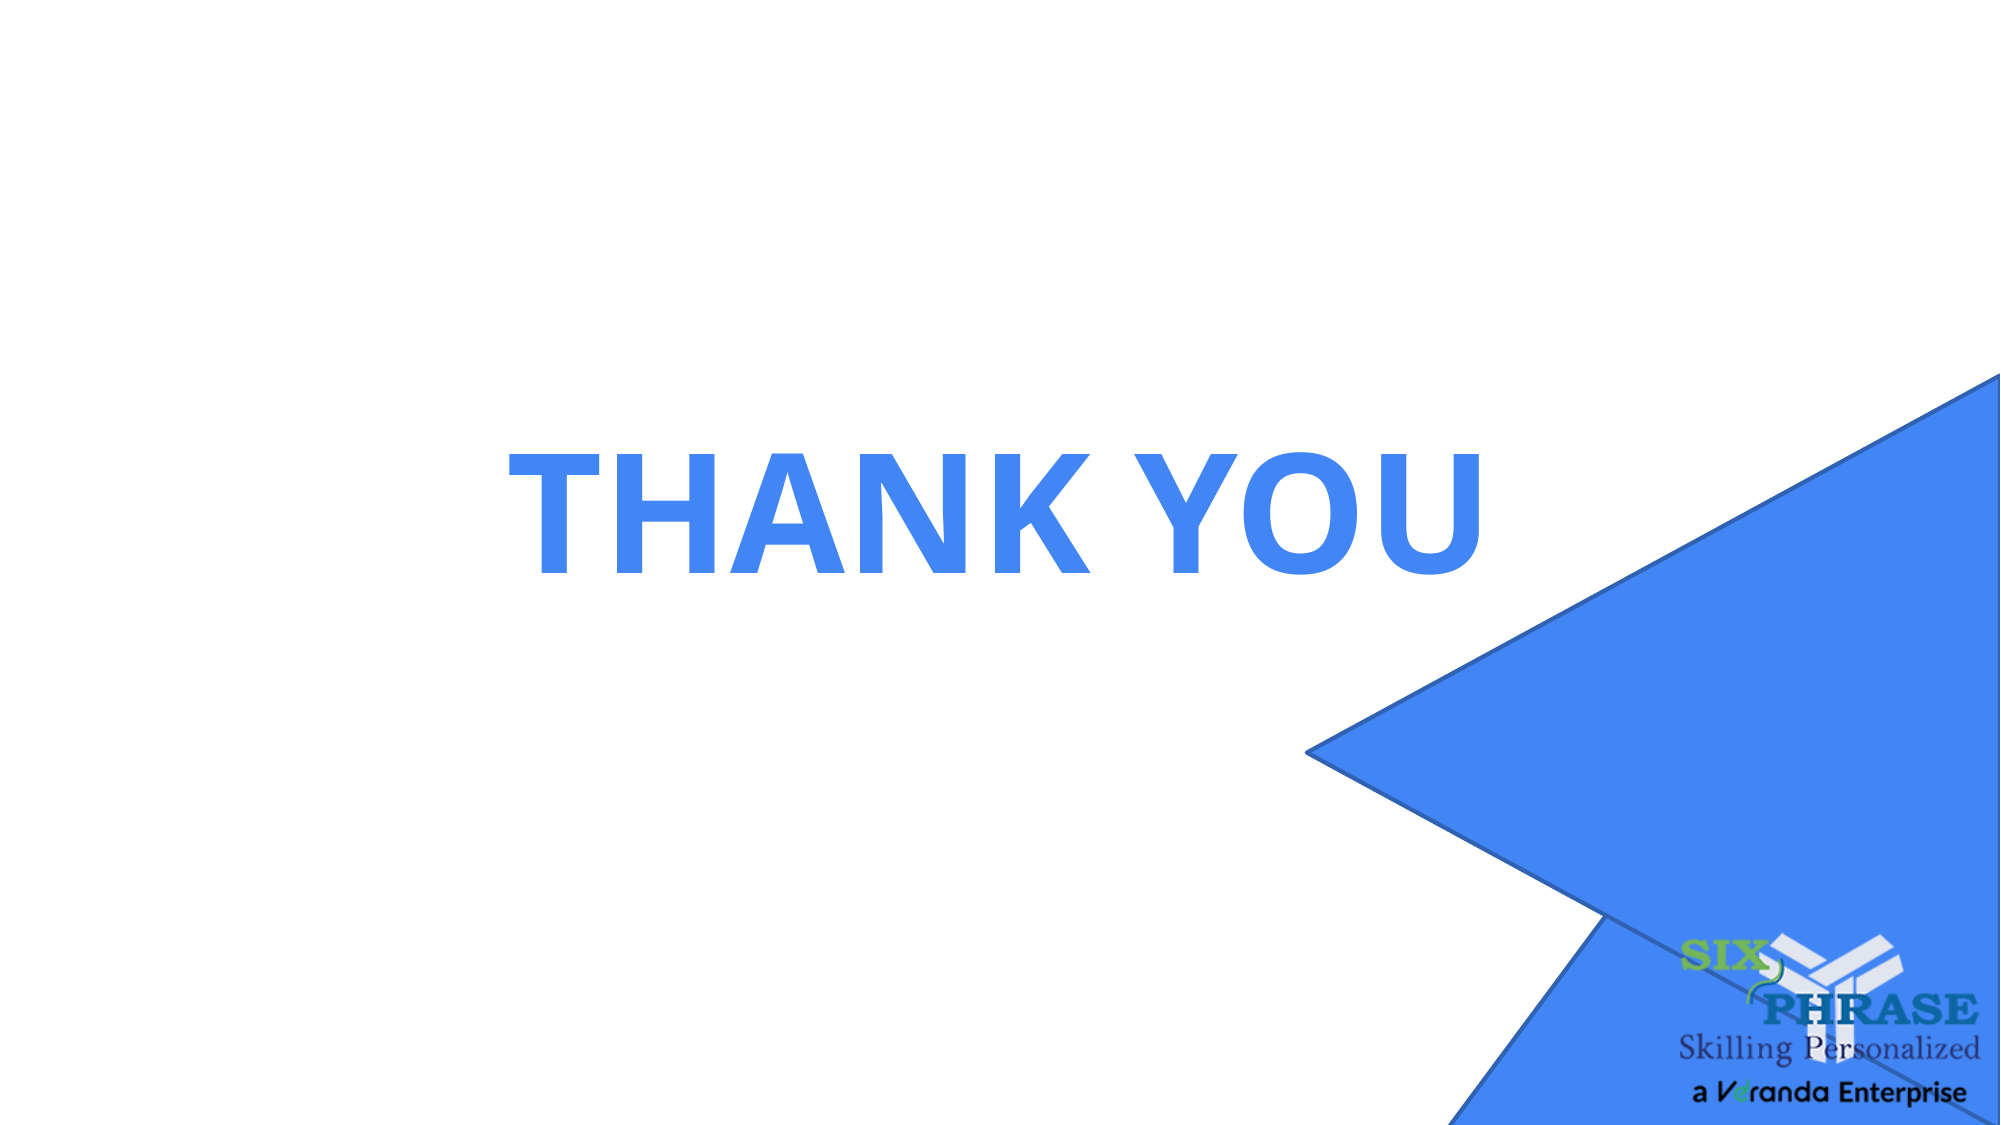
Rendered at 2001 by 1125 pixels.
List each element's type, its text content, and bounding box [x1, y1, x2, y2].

picture [1662, 918, 2000, 1120]
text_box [1306, 375, 2000, 1125]
text_box THANK YOU [0, 399, 1301, 615]
